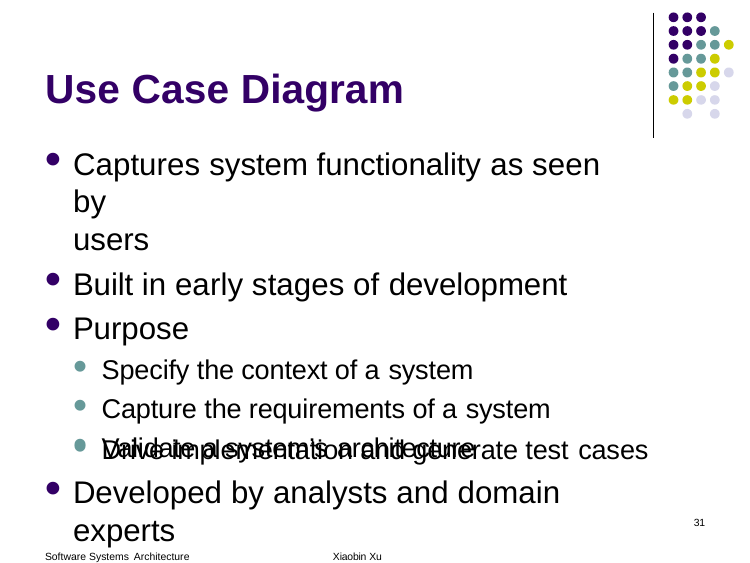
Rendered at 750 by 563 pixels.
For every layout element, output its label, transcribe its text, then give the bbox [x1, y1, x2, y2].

list Captures system functionality as seen by users Built in early stages of development Purpose Specify the context of a system Capture the requirements of a system Validate a system’s architecture [42, 141, 643, 423]
text_box 31 [691, 513, 708, 529]
text_box Drive implementation and generate test cases Developed by analysts and domain experts Software Systems Architecture Xiaobin Xu [42, 423, 672, 562]
title Use Case Diagram [42, 60, 405, 141]
